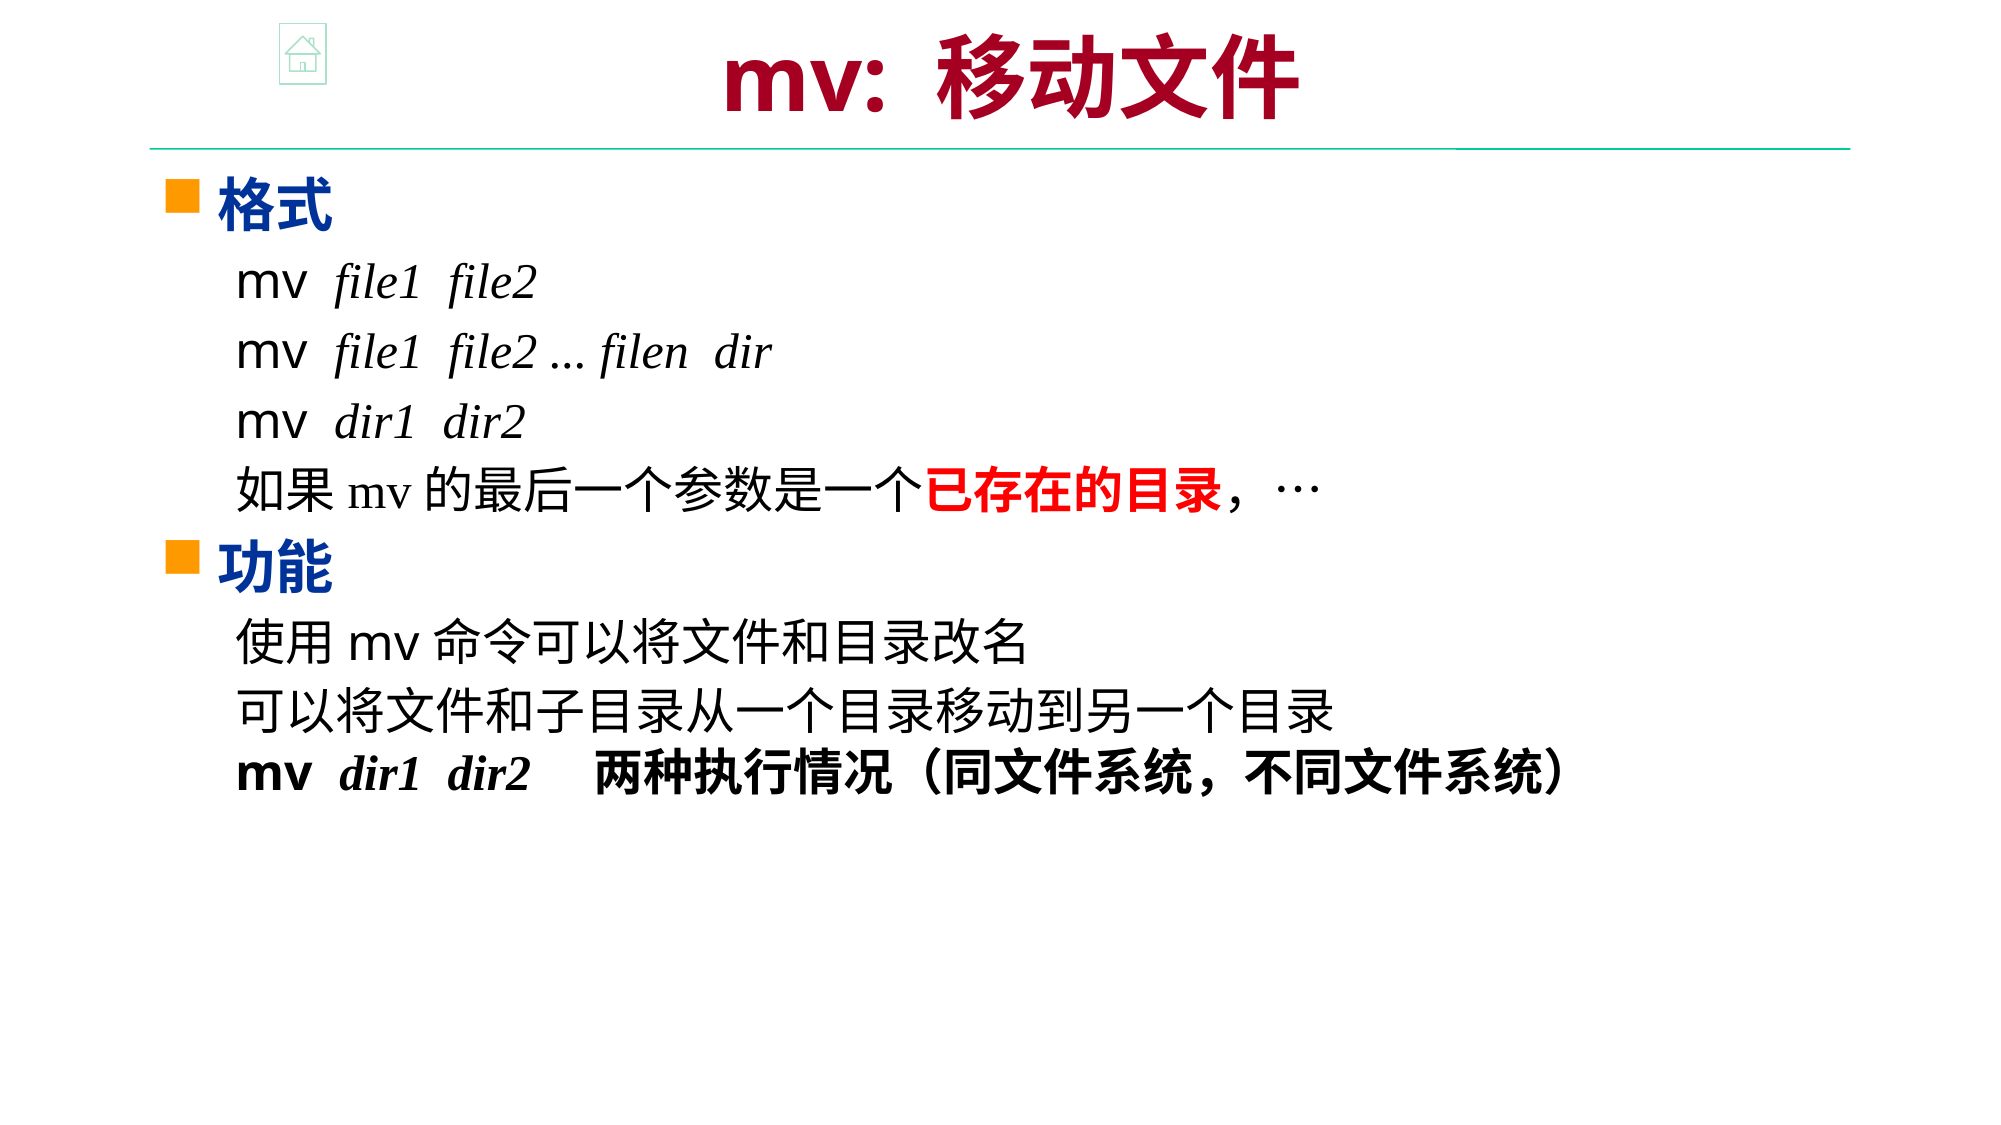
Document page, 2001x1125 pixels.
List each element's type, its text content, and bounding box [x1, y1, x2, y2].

text_box [279, 23, 327, 84]
text_box mv: 移动文件 [373, 18, 1649, 149]
text_box 格式 mv file1 file2 mv file1 file2 ... filen dir mv dir1 dir2 如果mv的最后一个参数是一个已存在的目录，… 功能 使用mv命令可以将文件和目录改名 可以将文件和子目录从一个目录移动到另一个目录 mv dir1 dir2 两种执行情况（同文件系统，不同文件系统） [149, 162, 1839, 845]
